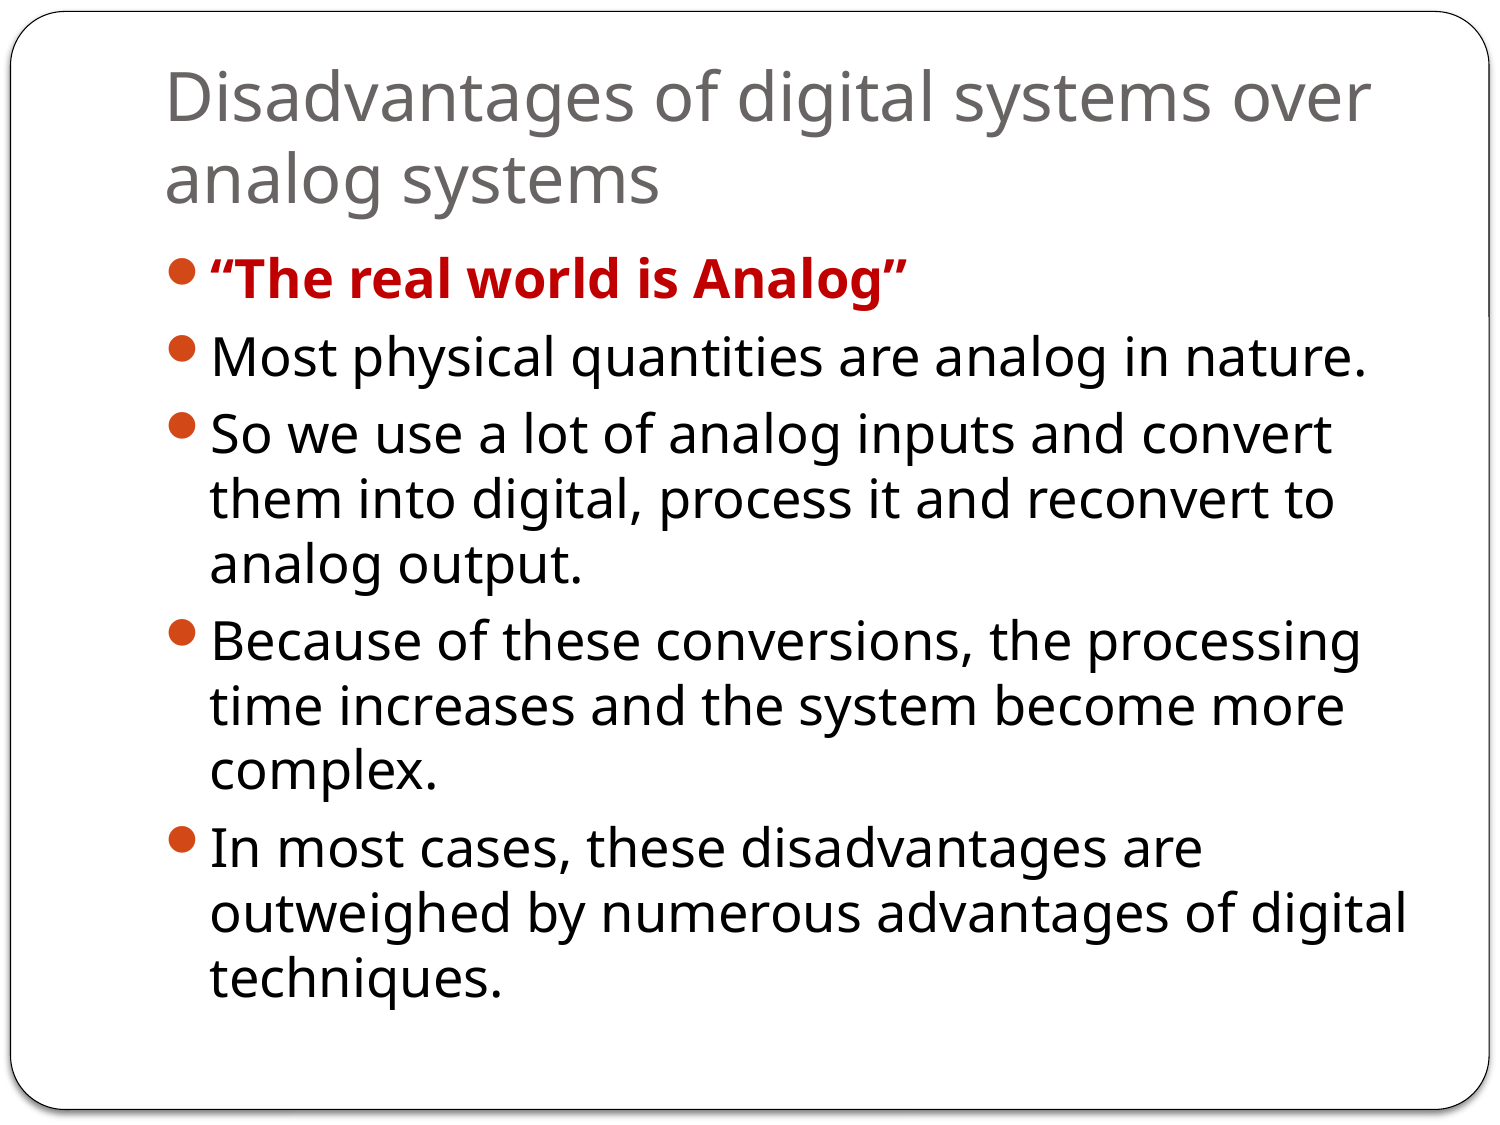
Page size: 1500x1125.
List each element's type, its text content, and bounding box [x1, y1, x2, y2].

title Disadvantages of digital systems over analog systems [150, 45, 1425, 233]
list “The real world is Analog” Most physical quantities are analog in nature. So we use a lot of analog inputs and convert them into digital, process it and reconvert to analog output. Because of these conversions, the processing time increases and the system become more complex. In most cases, these disadvantages are outweighed by numerous advantages of digital techniques. [150, 237, 1425, 988]
